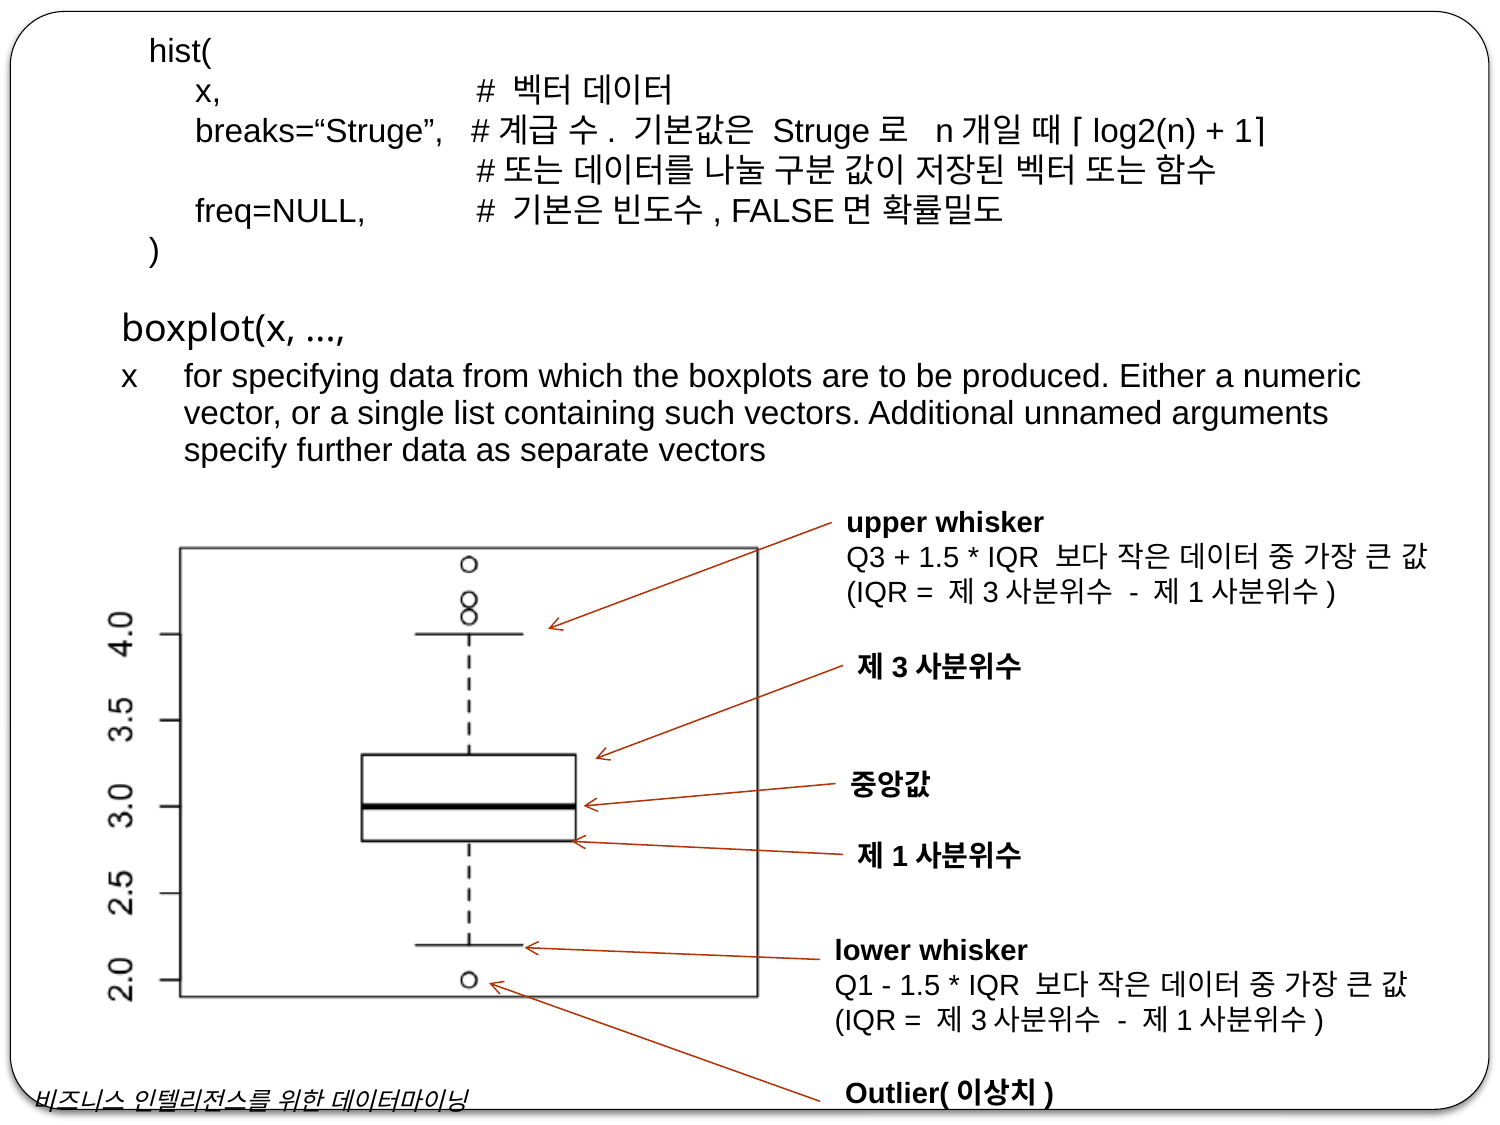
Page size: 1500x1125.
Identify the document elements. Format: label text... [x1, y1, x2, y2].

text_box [488, 982, 821, 1102]
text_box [583, 783, 832, 807]
text_box boxplot(x, ..., [106, 295, 548, 350]
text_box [571, 841, 844, 856]
text_box Outlier(이상치) [830, 1067, 1069, 1118]
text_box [547, 522, 832, 629]
table_header for specifying data from which the boxplots are to be produced. Either a numeric vector, or a single list containing such vectors. Additional unnamed arguments specify further data as separate vectors [169, 350, 1381, 484]
text_box 중앙값 [835, 758, 947, 809]
picture [87, 534, 810, 1021]
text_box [595, 665, 844, 759]
text_box 제1사분위수 [843, 829, 1038, 880]
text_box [524, 947, 821, 960]
text_box lower whisker Q1 - 1.5 * IQR 보다 작은 데이터 중 가장 큰 값(IQR = 제3사분위수 - 제1사분위수) [819, 924, 1458, 1044]
text_box 제3사분위수 [843, 640, 1038, 691]
table_header x [106, 350, 169, 484]
text_box upper whisker Q3 + 1.5 * IQR 보다 작은 데이터 중 가장 큰 값(IQR = 제3사분위수 - 제1사분위수) [831, 496, 1470, 616]
text_box hist( x, # 벡터 데이터 breaks=“Struge”, #계급 수. 기본값은 Struge로 n개일 때 ⌈log2(n) + 1⌉ #또는 데이터를 나눌 구분 값이 저장된 벡터 또는 함수 freq=NULL, # 기본은 빈도수, FALSE면 확률밀도 ) [134, 21, 1281, 276]
